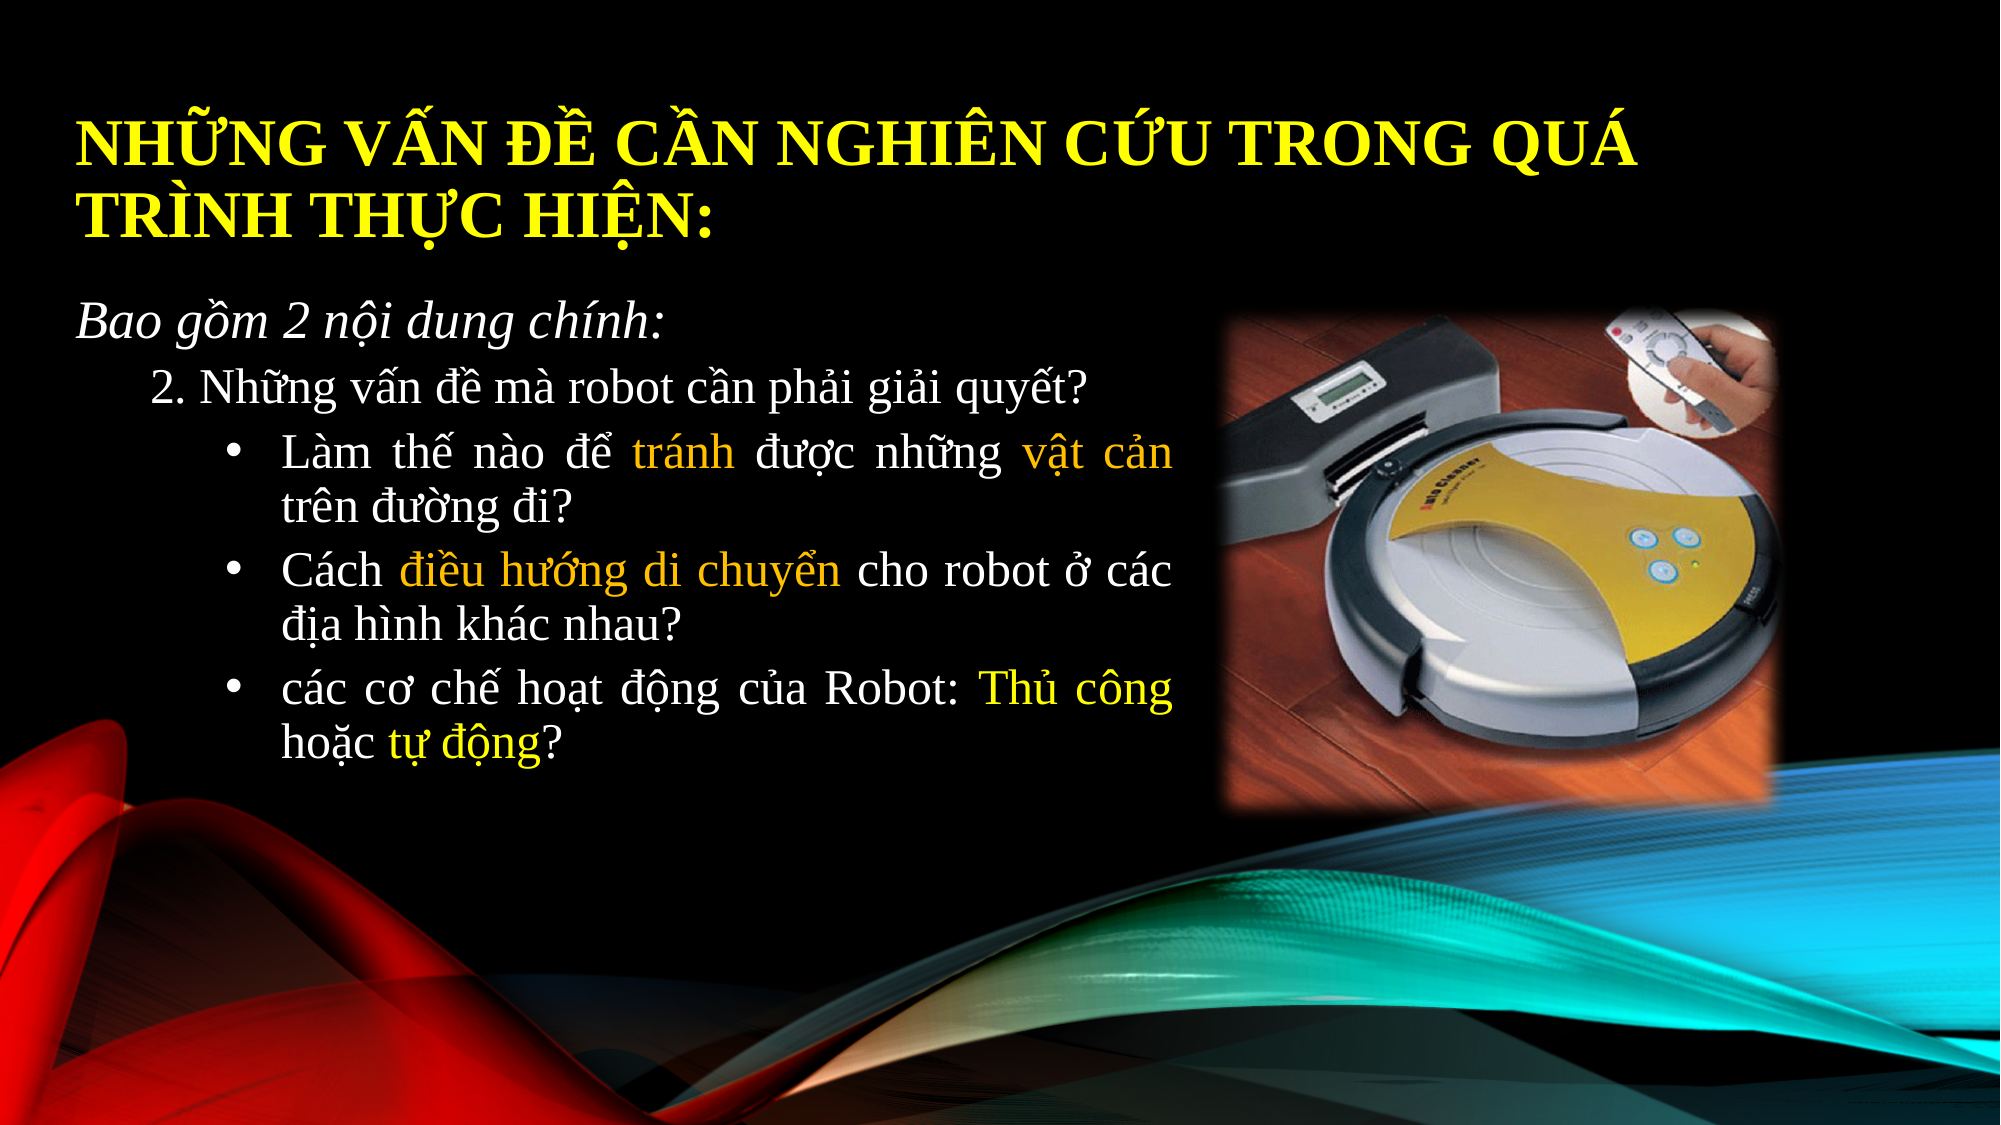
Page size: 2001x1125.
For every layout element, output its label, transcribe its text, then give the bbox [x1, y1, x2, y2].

picture [0, 302, 2000, 1125]
title Những vấn đề cần nghiên cứu trong quá trình thực hiện: [60, 72, 1889, 340]
list Bao gồm 2 nội dung chính: 2. Những vấn đề mà robot cần phải giải quyết? Làm thế nào để tránh được những vật cản trên đường đi? Cách điều hướng di chuyển cho robot ở các địa hình khác nhau? các cơ chế hoạt động của Robot: Thủ công hoặc tự động? [60, 284, 1189, 944]
